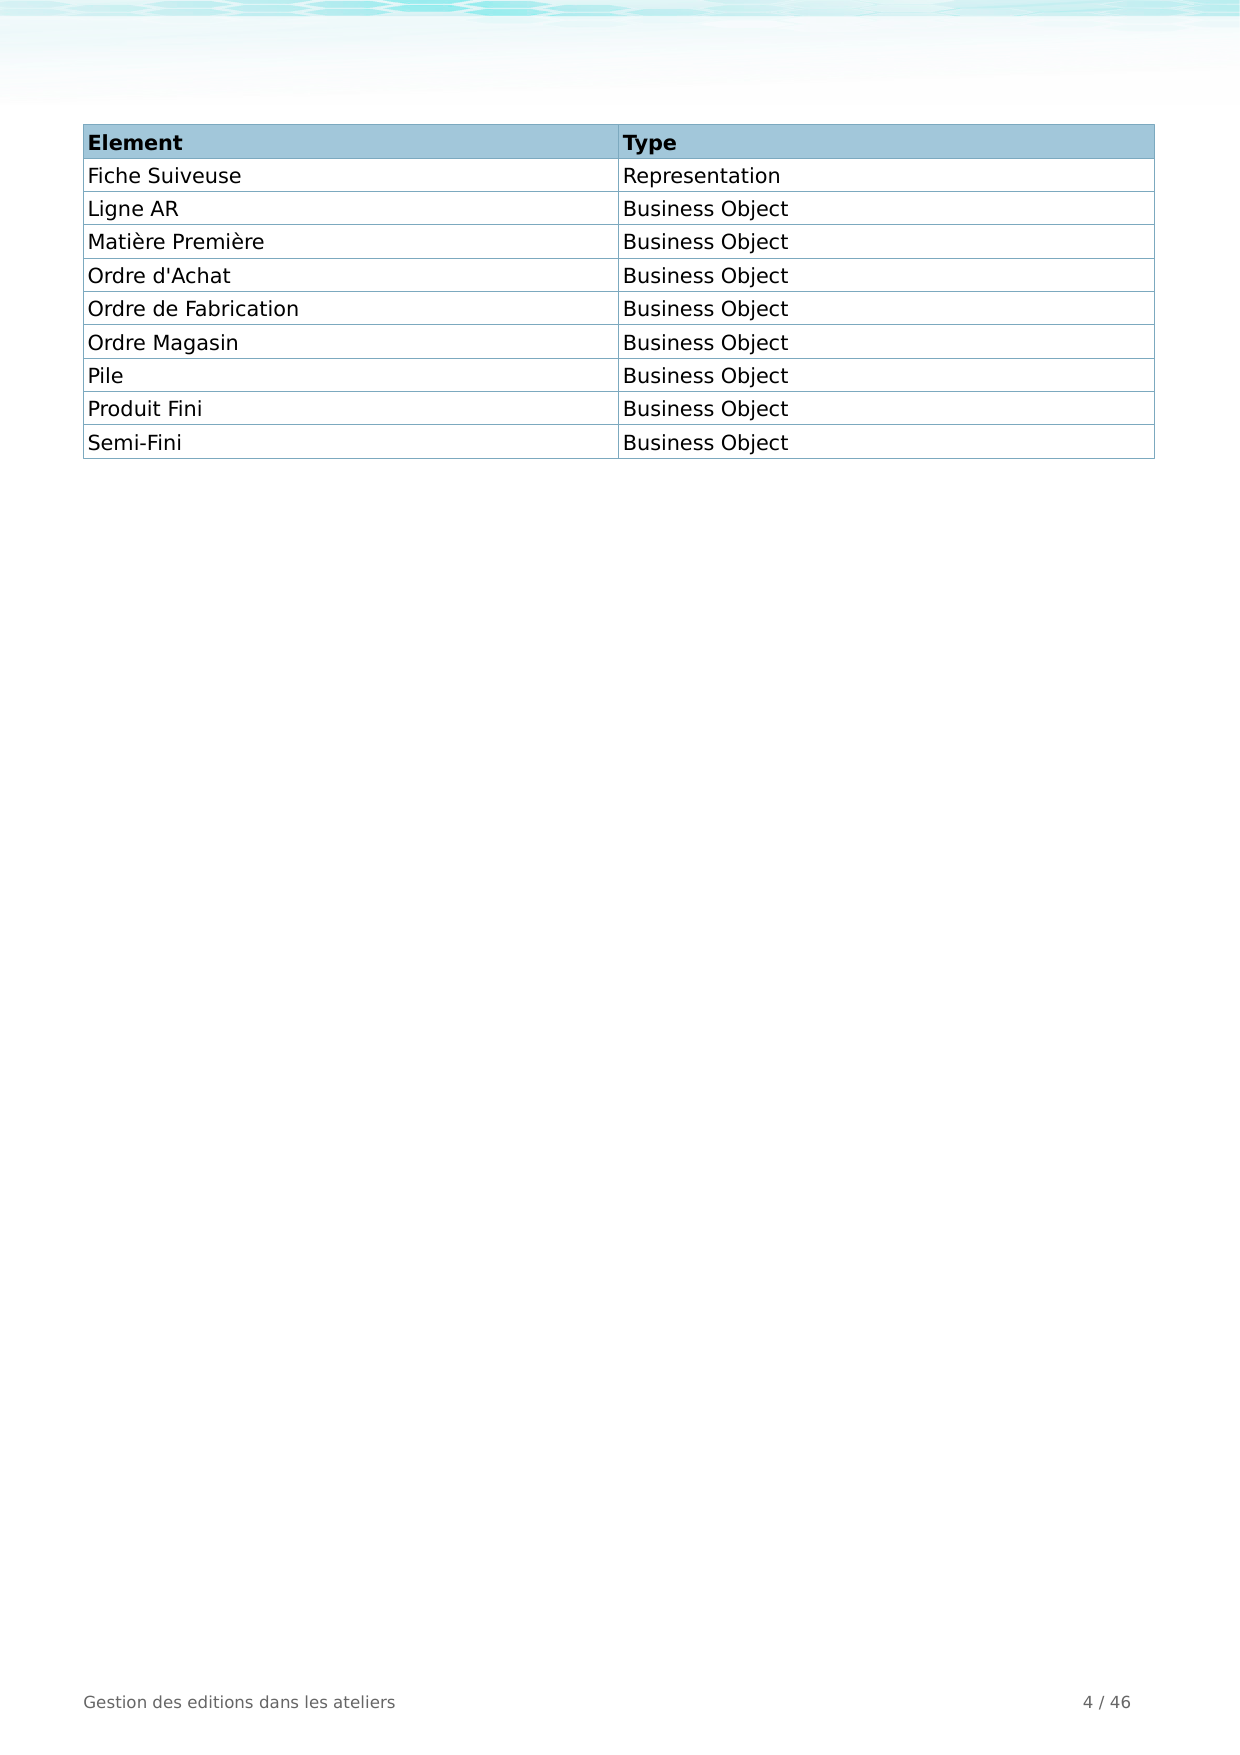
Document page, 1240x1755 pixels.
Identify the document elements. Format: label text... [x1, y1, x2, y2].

text_box Ordre d'Achat [83, 258, 618, 291]
text_box Pile [83, 358, 618, 391]
text_box Business Object [618, 391, 1155, 424]
text_box Gestion des editions dans les ateliers [83, 1649, 924, 1755]
text_box Ordre de Fabrication [83, 291, 618, 324]
text_box Produit Fini [83, 391, 618, 424]
text_box Business Object [618, 358, 1155, 391]
text_box Type [618, 124, 1155, 158]
text_box Business Object [618, 424, 1155, 459]
text_box Semi-Fini [83, 424, 618, 459]
text_box 4 [924, 1649, 1093, 1755]
text_box Business Object [618, 224, 1155, 258]
text_box Ordre Magasin [83, 324, 618, 358]
text_box Ligne AR [83, 191, 618, 224]
picture [0, 0, 1240, 105]
text_box Representation [618, 158, 1155, 191]
text_box Fiche Suiveuse [83, 158, 618, 191]
text_box Business Object [618, 324, 1155, 358]
text_box Business Object [618, 291, 1155, 324]
text_box Matière Première [83, 224, 618, 258]
text_box Business Object [618, 191, 1155, 224]
text_box Element [83, 124, 618, 158]
text_box / 46 [1093, 1649, 1157, 1755]
text_box Business Object [618, 258, 1155, 291]
